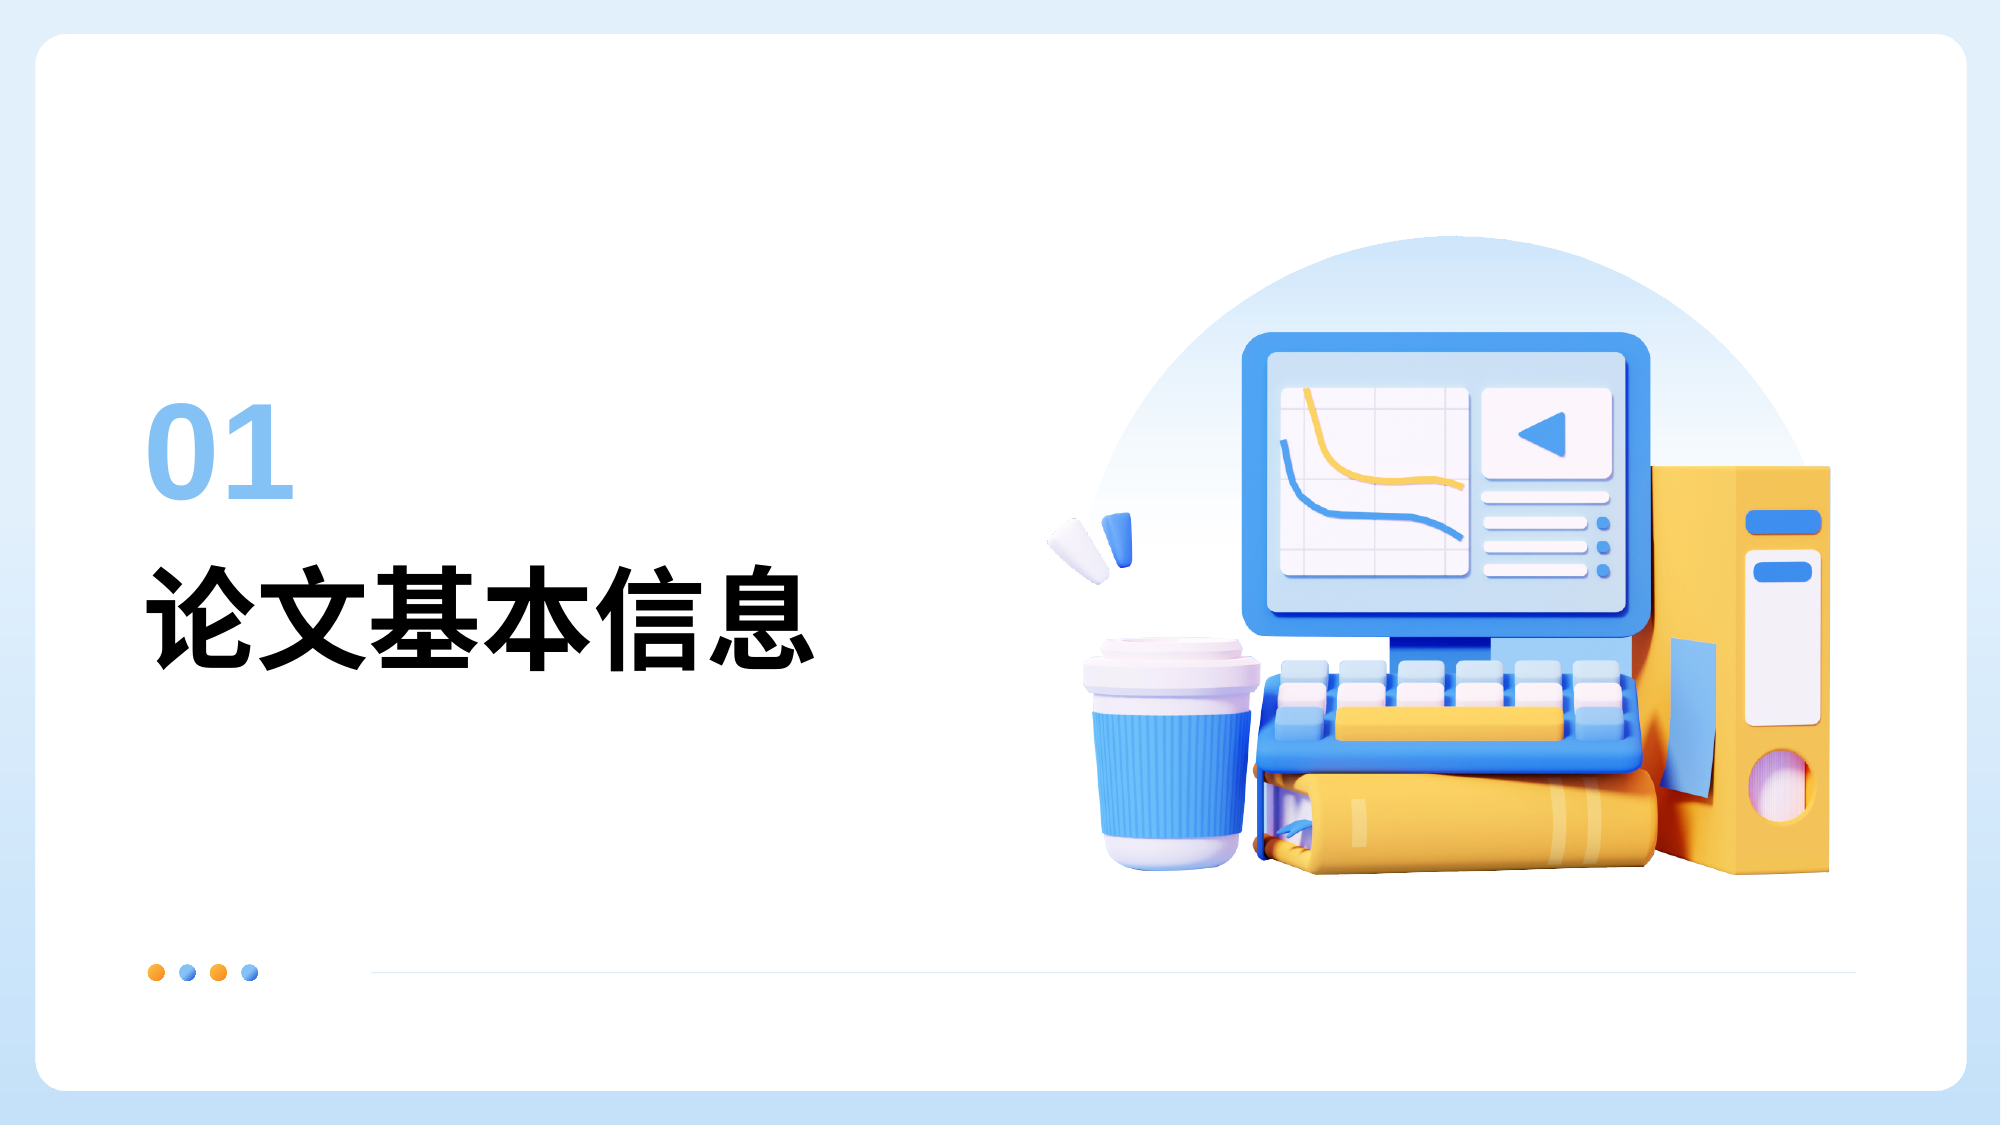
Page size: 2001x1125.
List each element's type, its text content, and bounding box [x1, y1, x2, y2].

list 01 [143, 255, 951, 527]
title 论文基本信息 [143, 549, 951, 942]
picture [1031, 320, 1885, 891]
